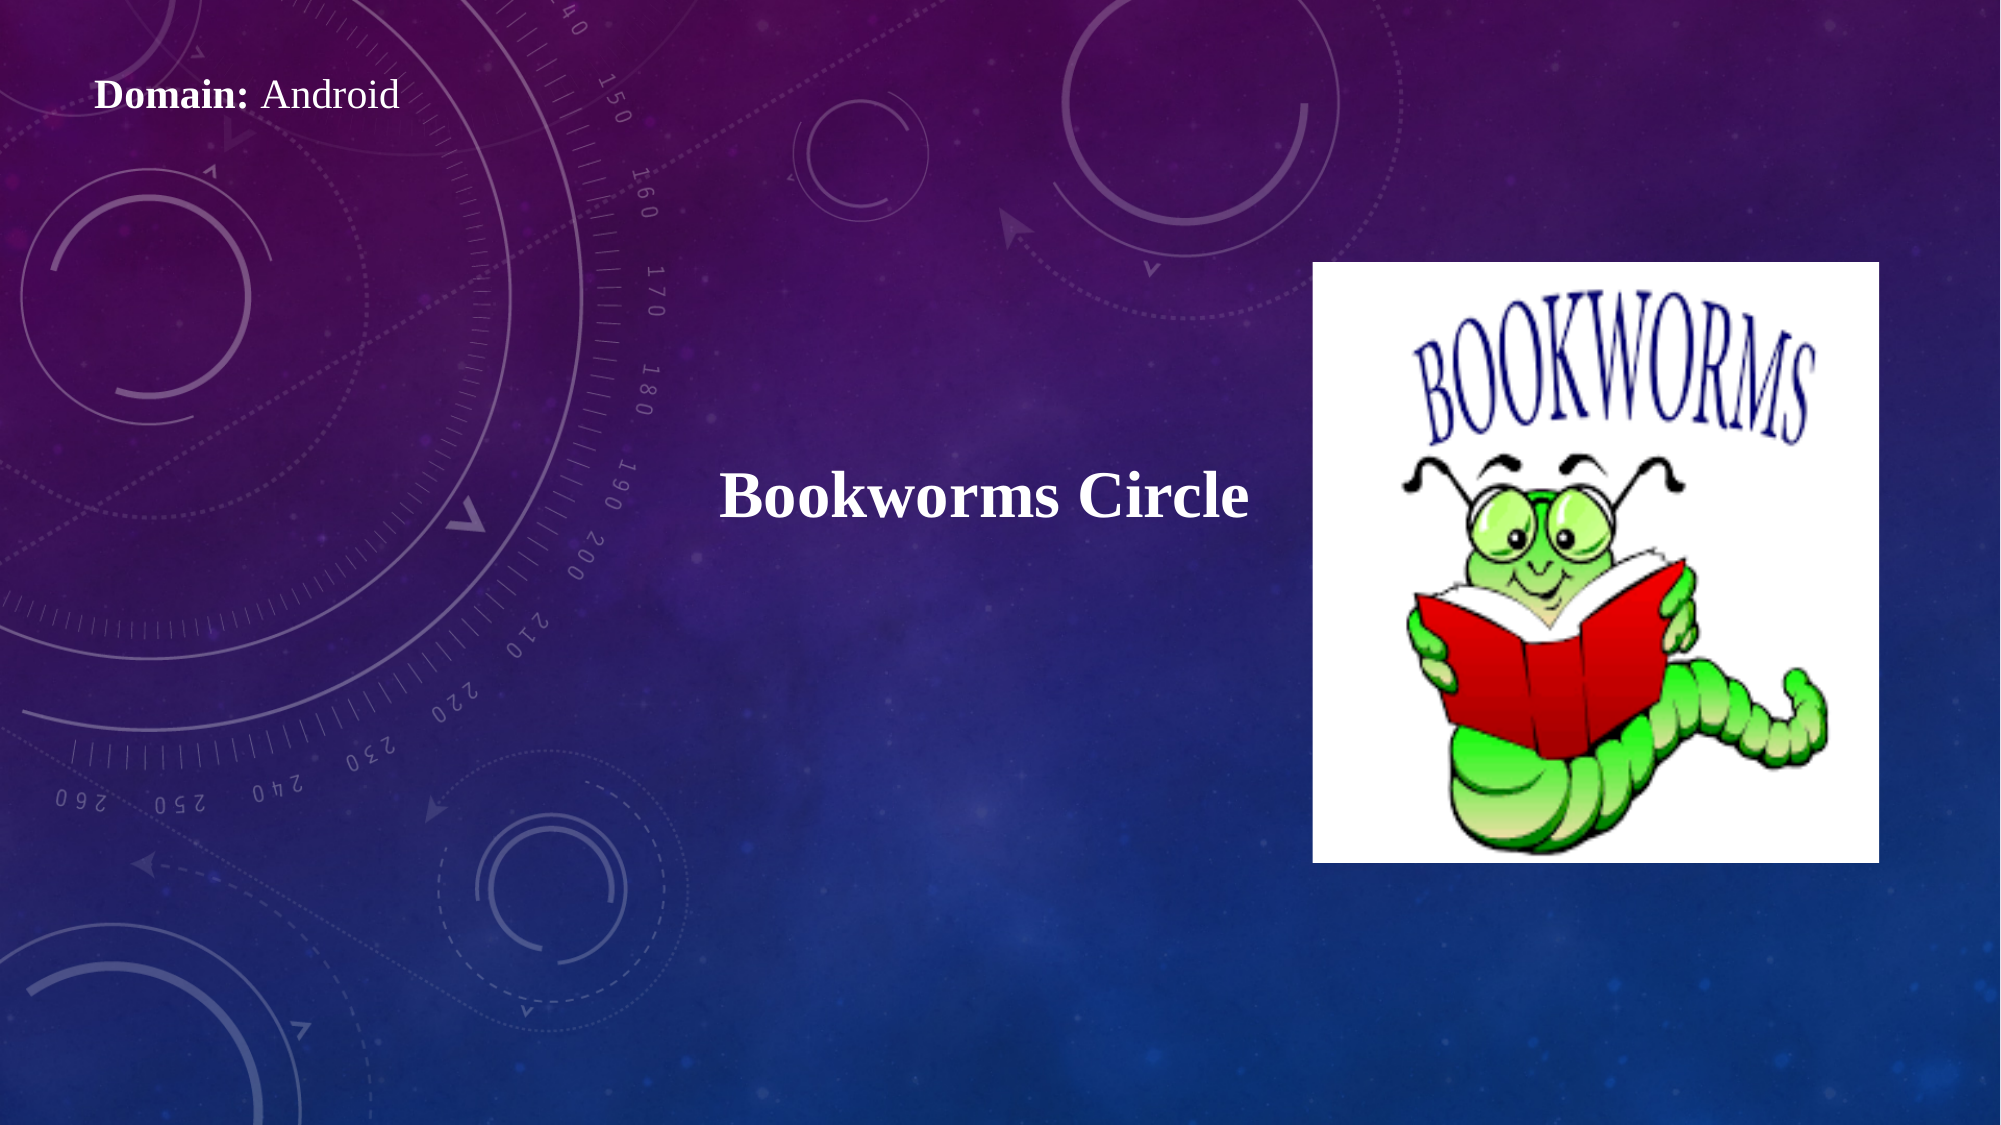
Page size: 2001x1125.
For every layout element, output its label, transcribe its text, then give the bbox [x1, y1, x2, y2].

picture [0, 0, 2001, 1125]
text_box Domain: Android [79, 59, 674, 174]
text_box Bookworms Circle [217, 312, 1306, 669]
